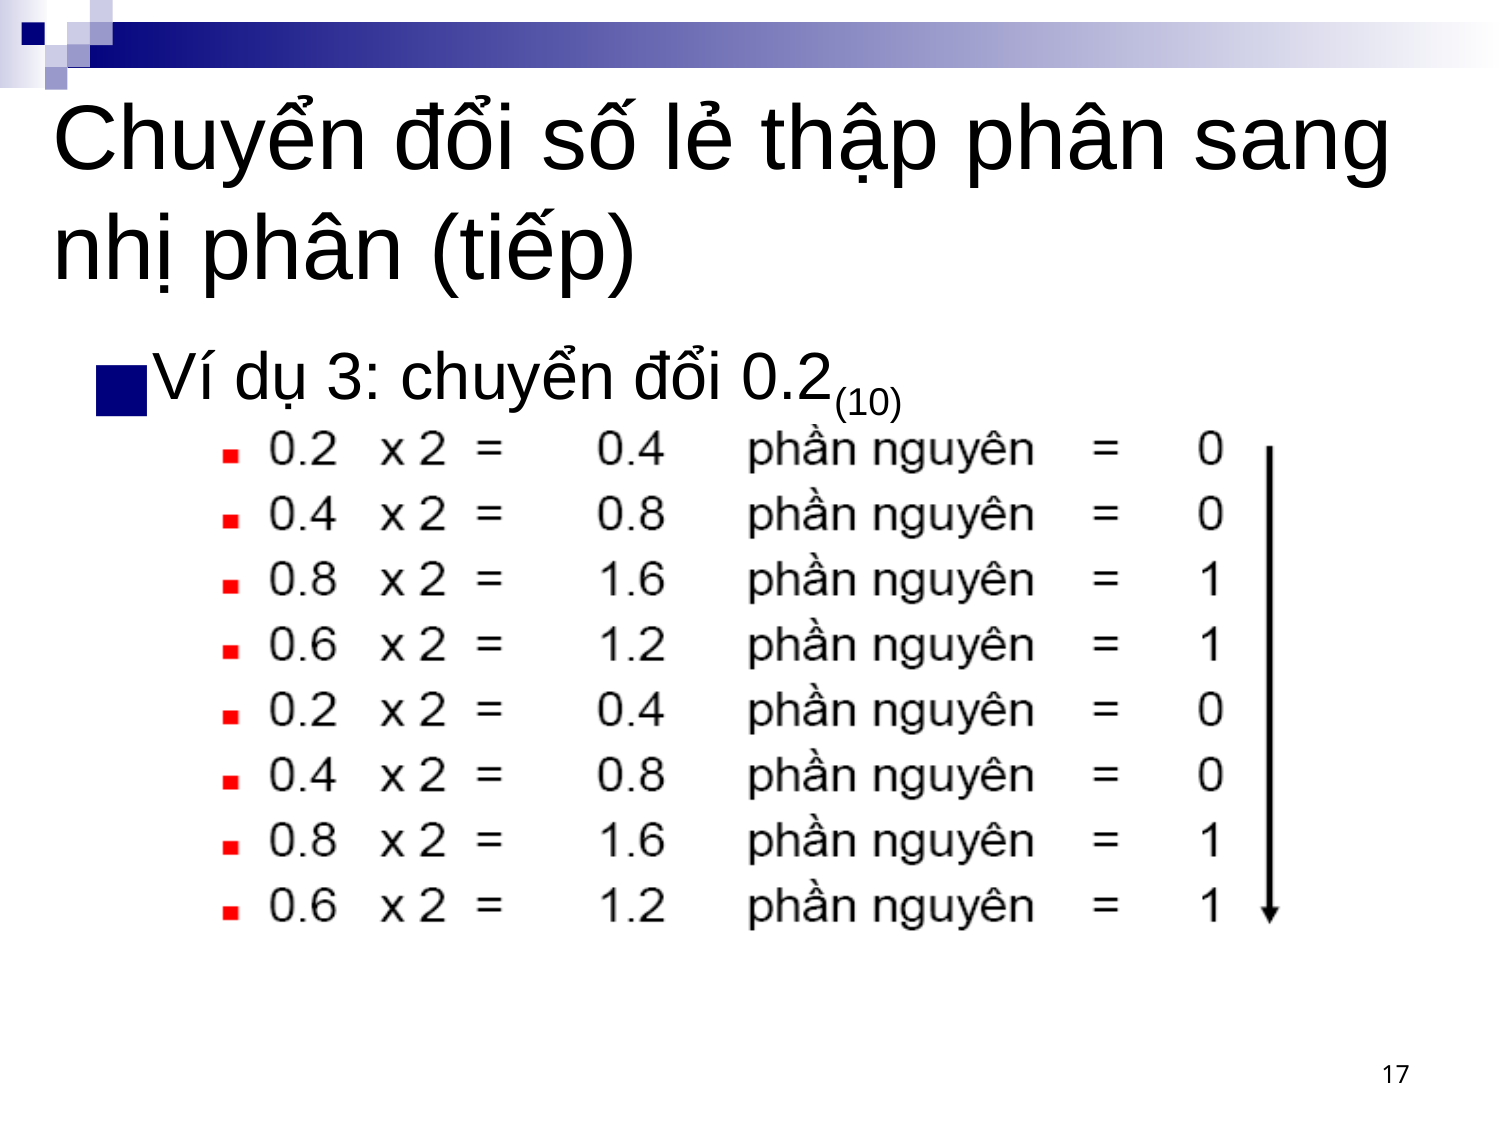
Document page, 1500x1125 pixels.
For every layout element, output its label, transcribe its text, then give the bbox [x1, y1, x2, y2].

title Chuyển đổi số lẻ thập phân sang nhị phân (tiếp) [37, 75, 1475, 300]
slide_number ‹#› [1074, 1025, 1425, 1100]
picture [212, 424, 1288, 941]
list Ví dụ 3: chuyển đổi 0.2(10) 0.2(10) ≈ 0.00110011(2) [75, 324, 1463, 1050]
